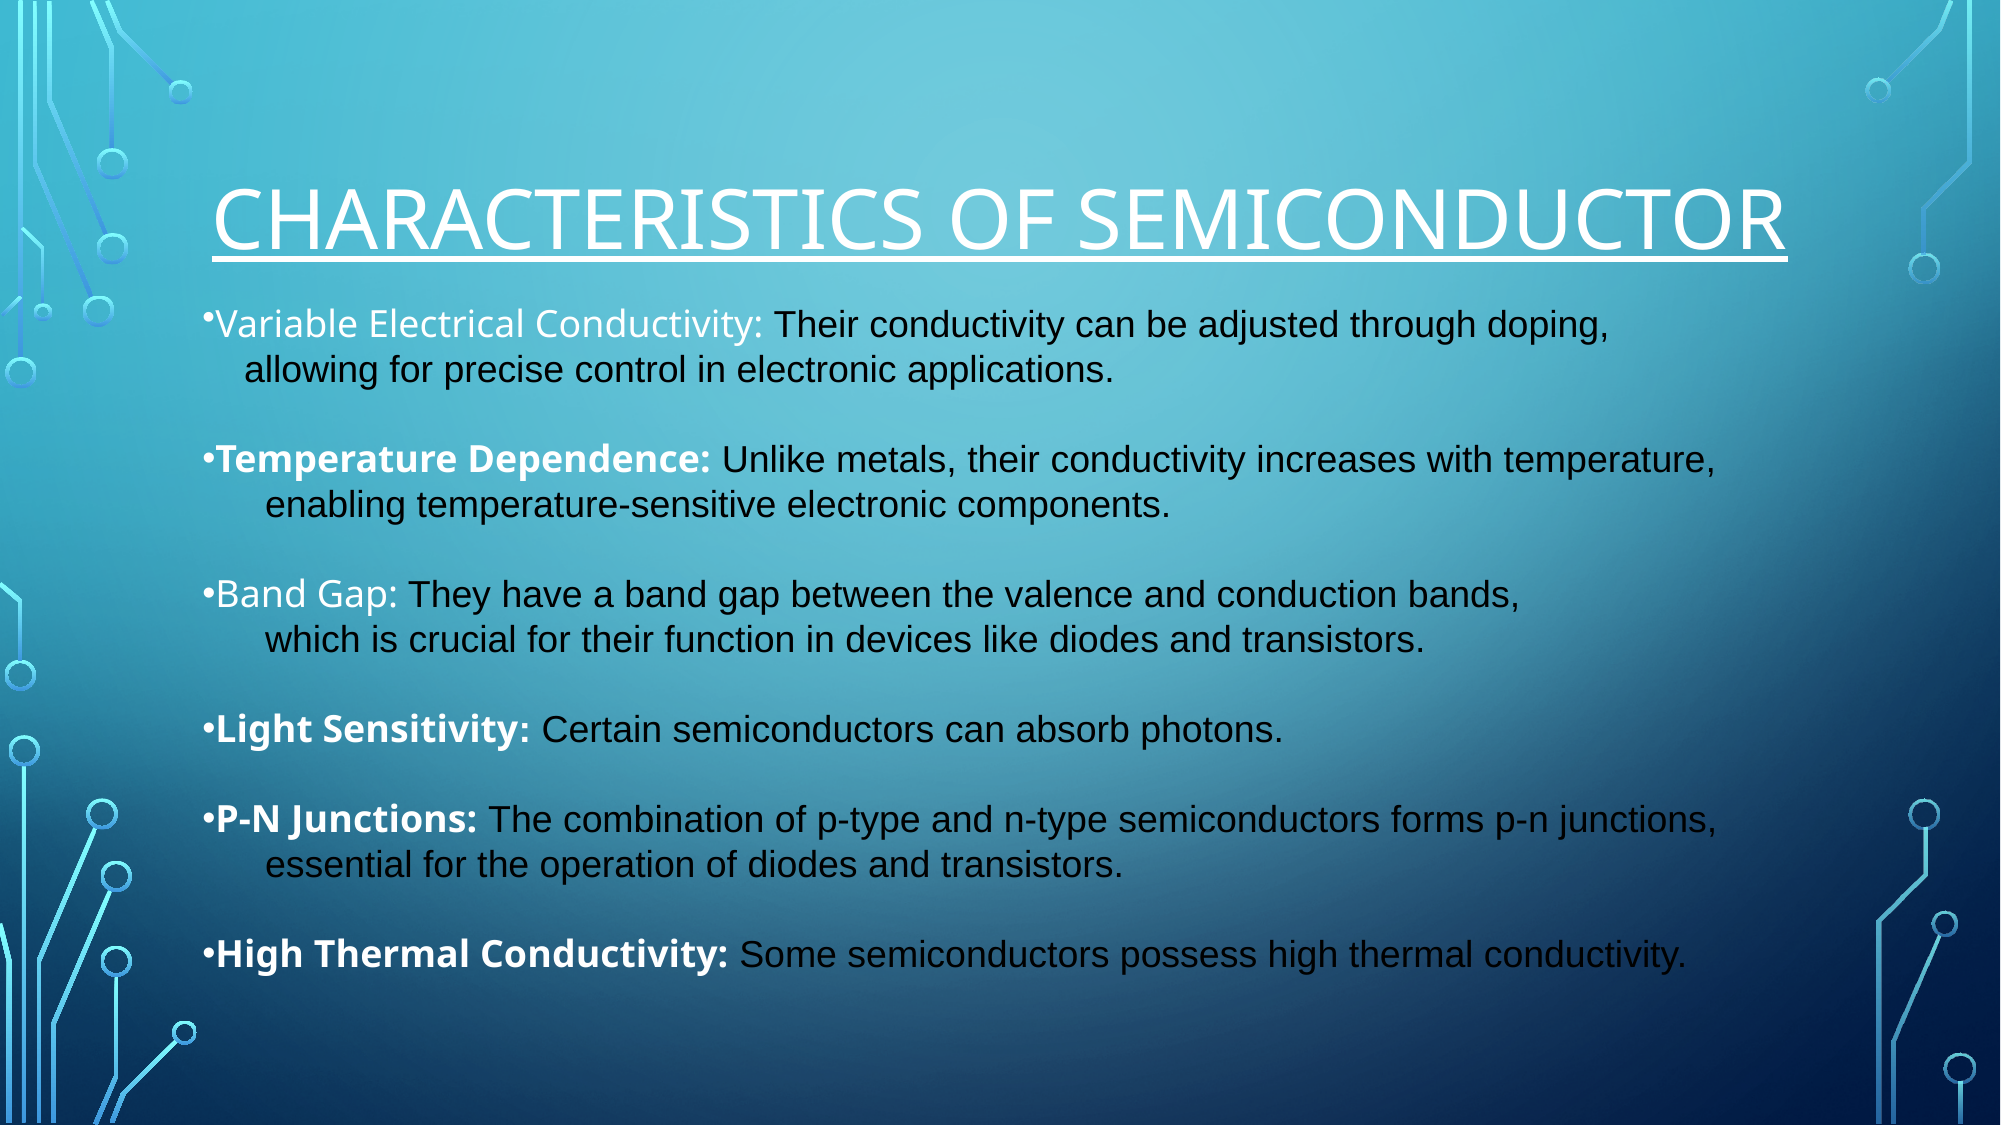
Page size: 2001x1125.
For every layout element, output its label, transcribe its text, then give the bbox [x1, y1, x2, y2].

list Variable Electrical Conductivity: Their conductivity can be adjusted through doping, allowing for precise control in electronic applications. Temperature Dependence: Unlike metals, their conductivity increases with temperature, enabling temperature-sensitive electronic components. Band Gap: They have a band gap between the valence and conduction bands, which is crucial for their function in devices like diodes and transistors. Light Sensitivity: Certain semiconductors can absorb photons. P-N Junctions: The combination of p-type and n-type semiconductors forms p-n junctions, essential for the operation of diodes and transistors. High Thermal Conductivity: Some semiconductors possess high thermal conductivity. [187, 291, 1811, 1028]
title CHARACTERISTICS OF SEMICONDUCTOR [187, 101, 1813, 344]
